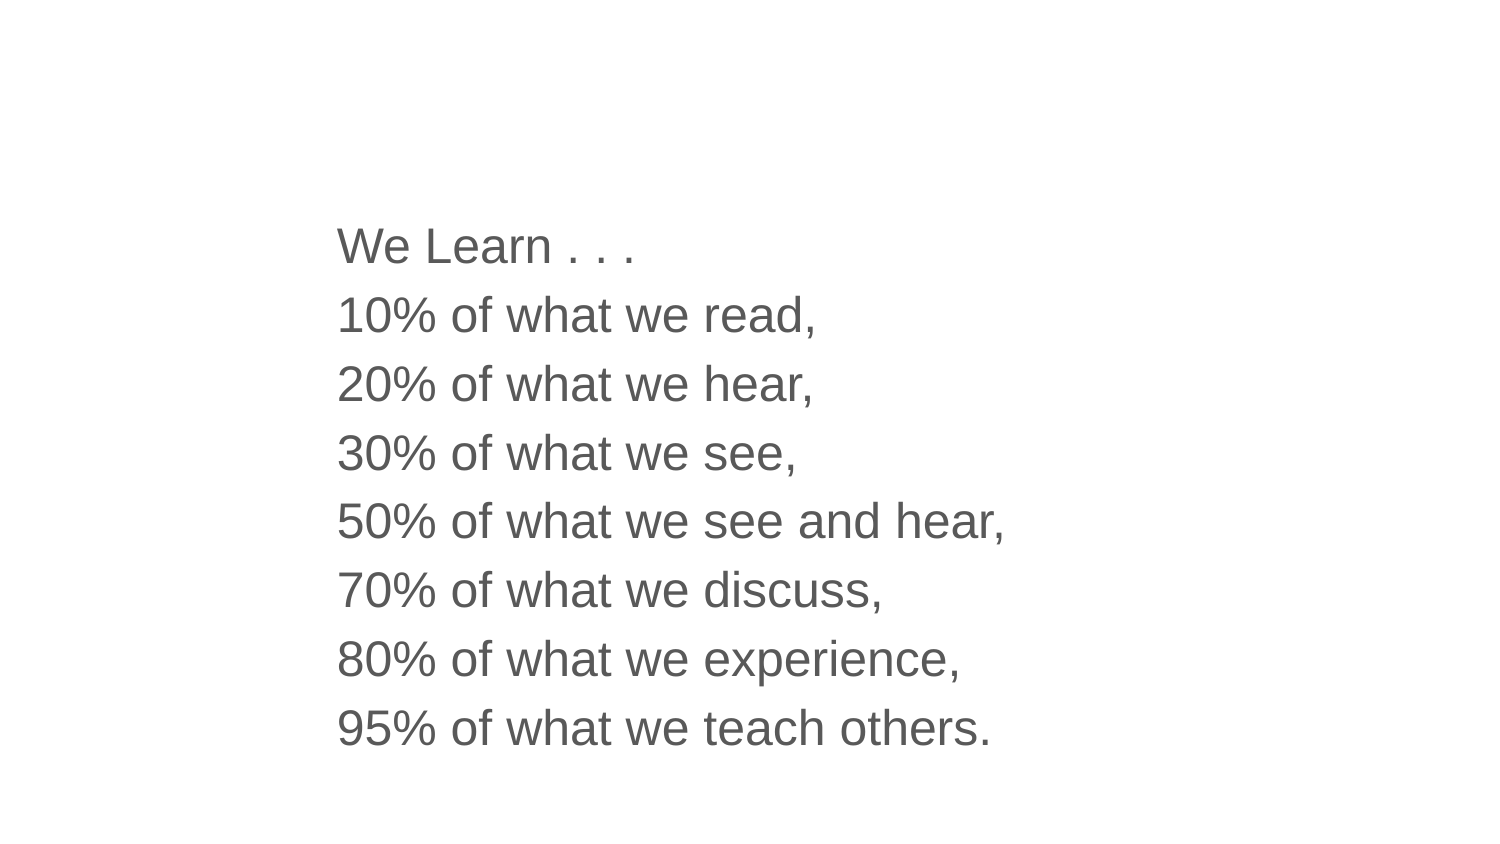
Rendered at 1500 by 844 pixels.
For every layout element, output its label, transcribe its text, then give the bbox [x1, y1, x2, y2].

list We Learn . . . 10% of what we read, 20% of what we hear, 30% of what we see, 50% of what we see and hear, 70% of what we discuss, 80% of what we experience, 95% of what we teach others. [321, 189, 1449, 750]
